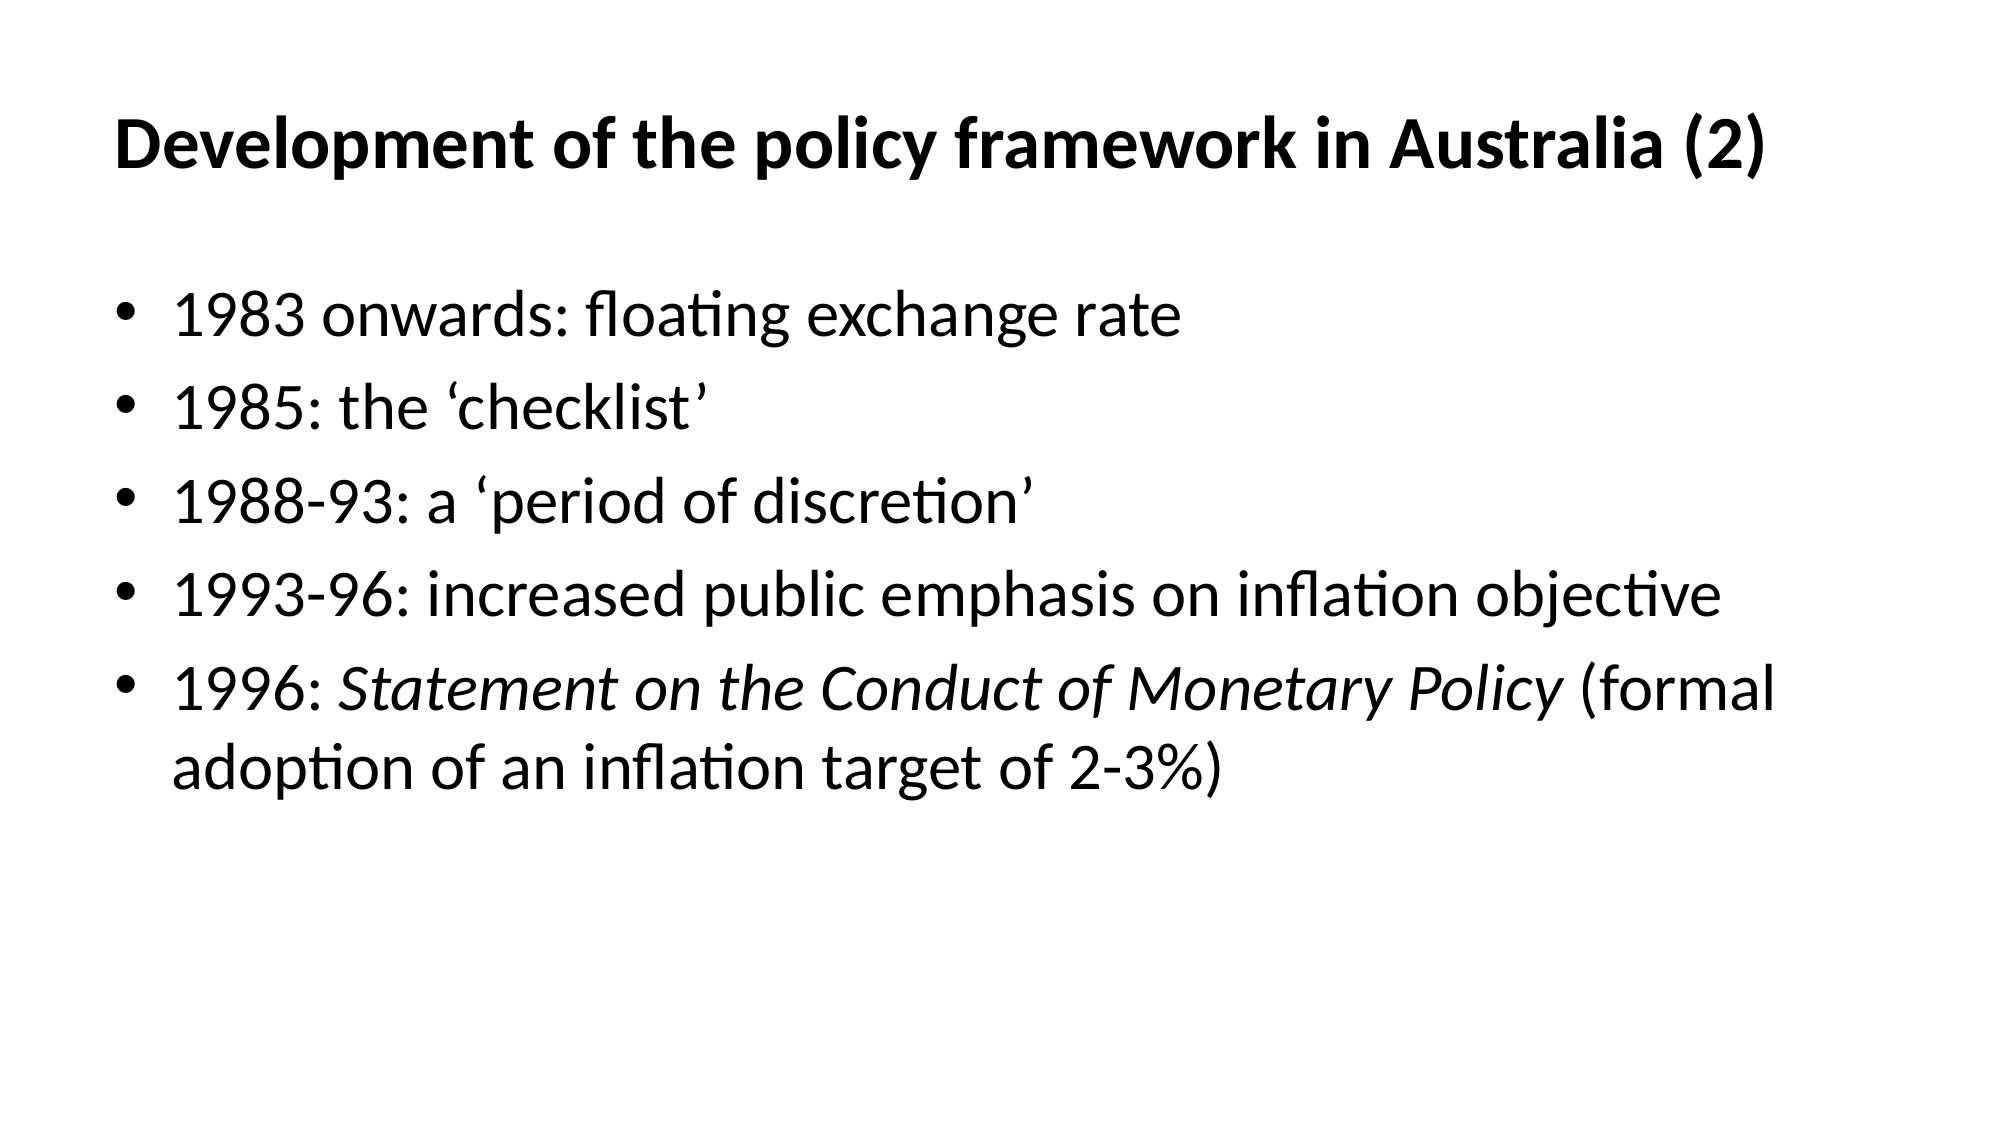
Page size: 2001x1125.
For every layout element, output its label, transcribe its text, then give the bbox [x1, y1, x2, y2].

list 1983 onwards: floating exchange rate 1985: the ‘checklist’ 1988-93: a ‘period of discretion’ 1993-96: increased public emphasis on inflation objective 1996: Statement on the Conduct of Monetary Policy (formal adoption of an inflation target of 2-3%) [99, 262, 1900, 1005]
title Development of the policy framework in Australia (2) [99, 45, 1900, 233]
